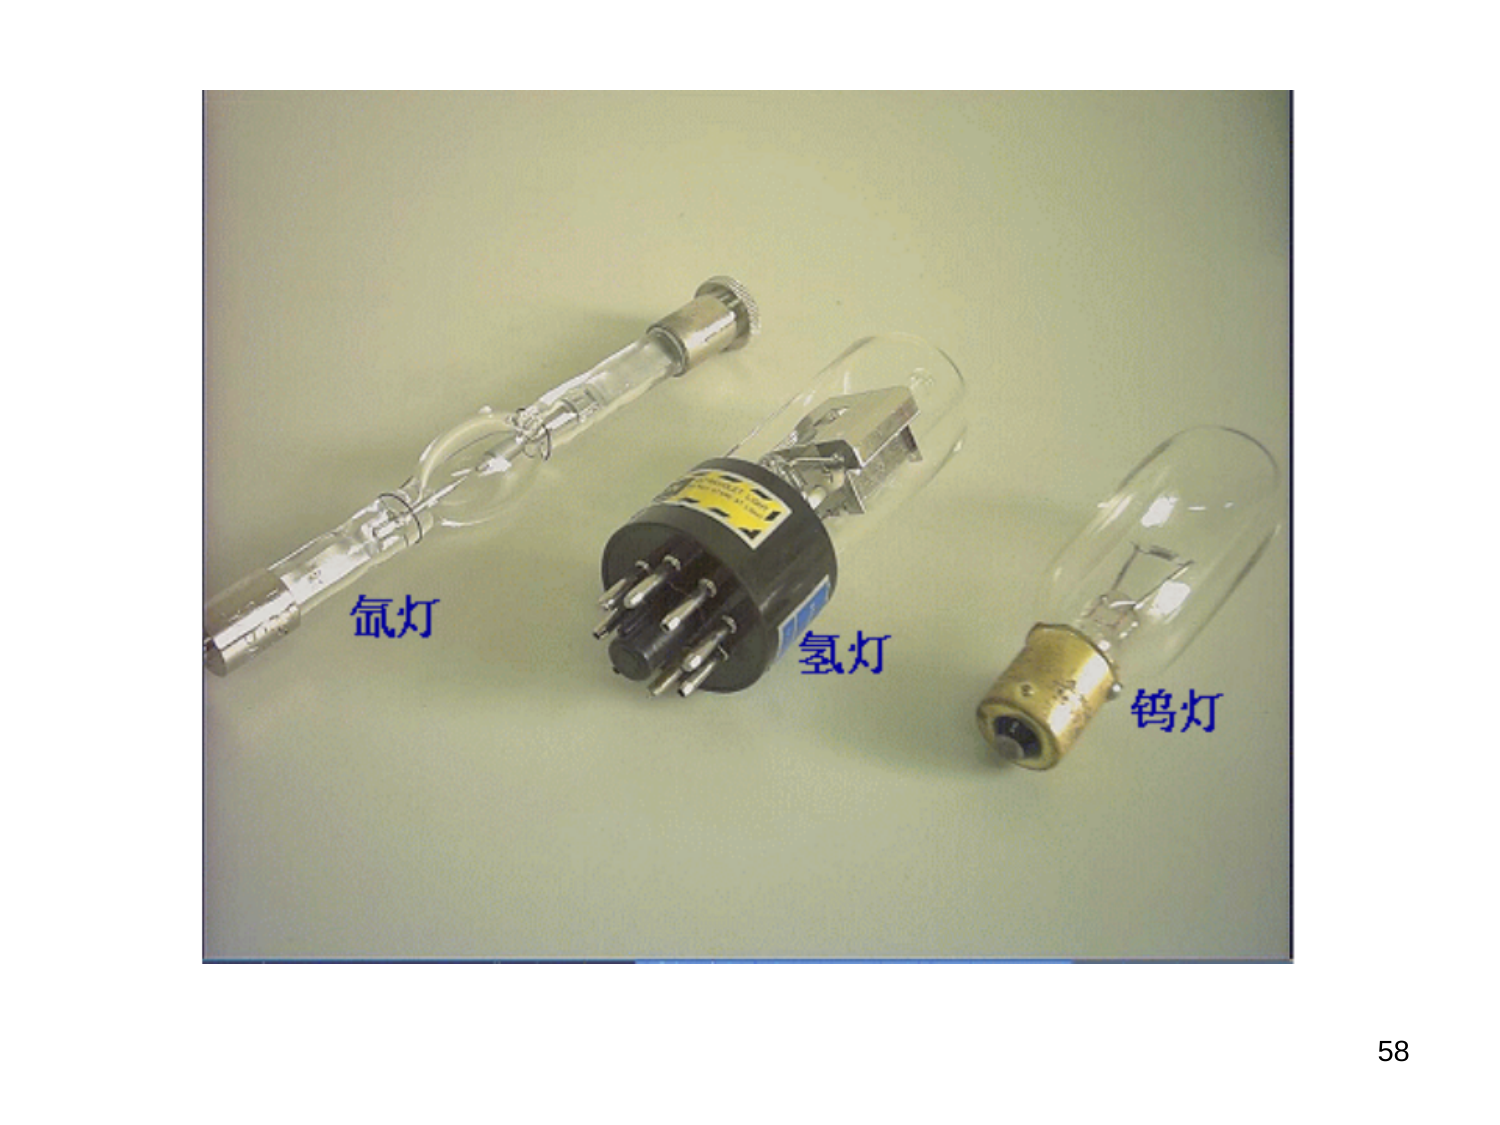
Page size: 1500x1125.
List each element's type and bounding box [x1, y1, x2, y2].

text_box [1074, 1024, 1425, 1103]
picture [140, 90, 1357, 965]
